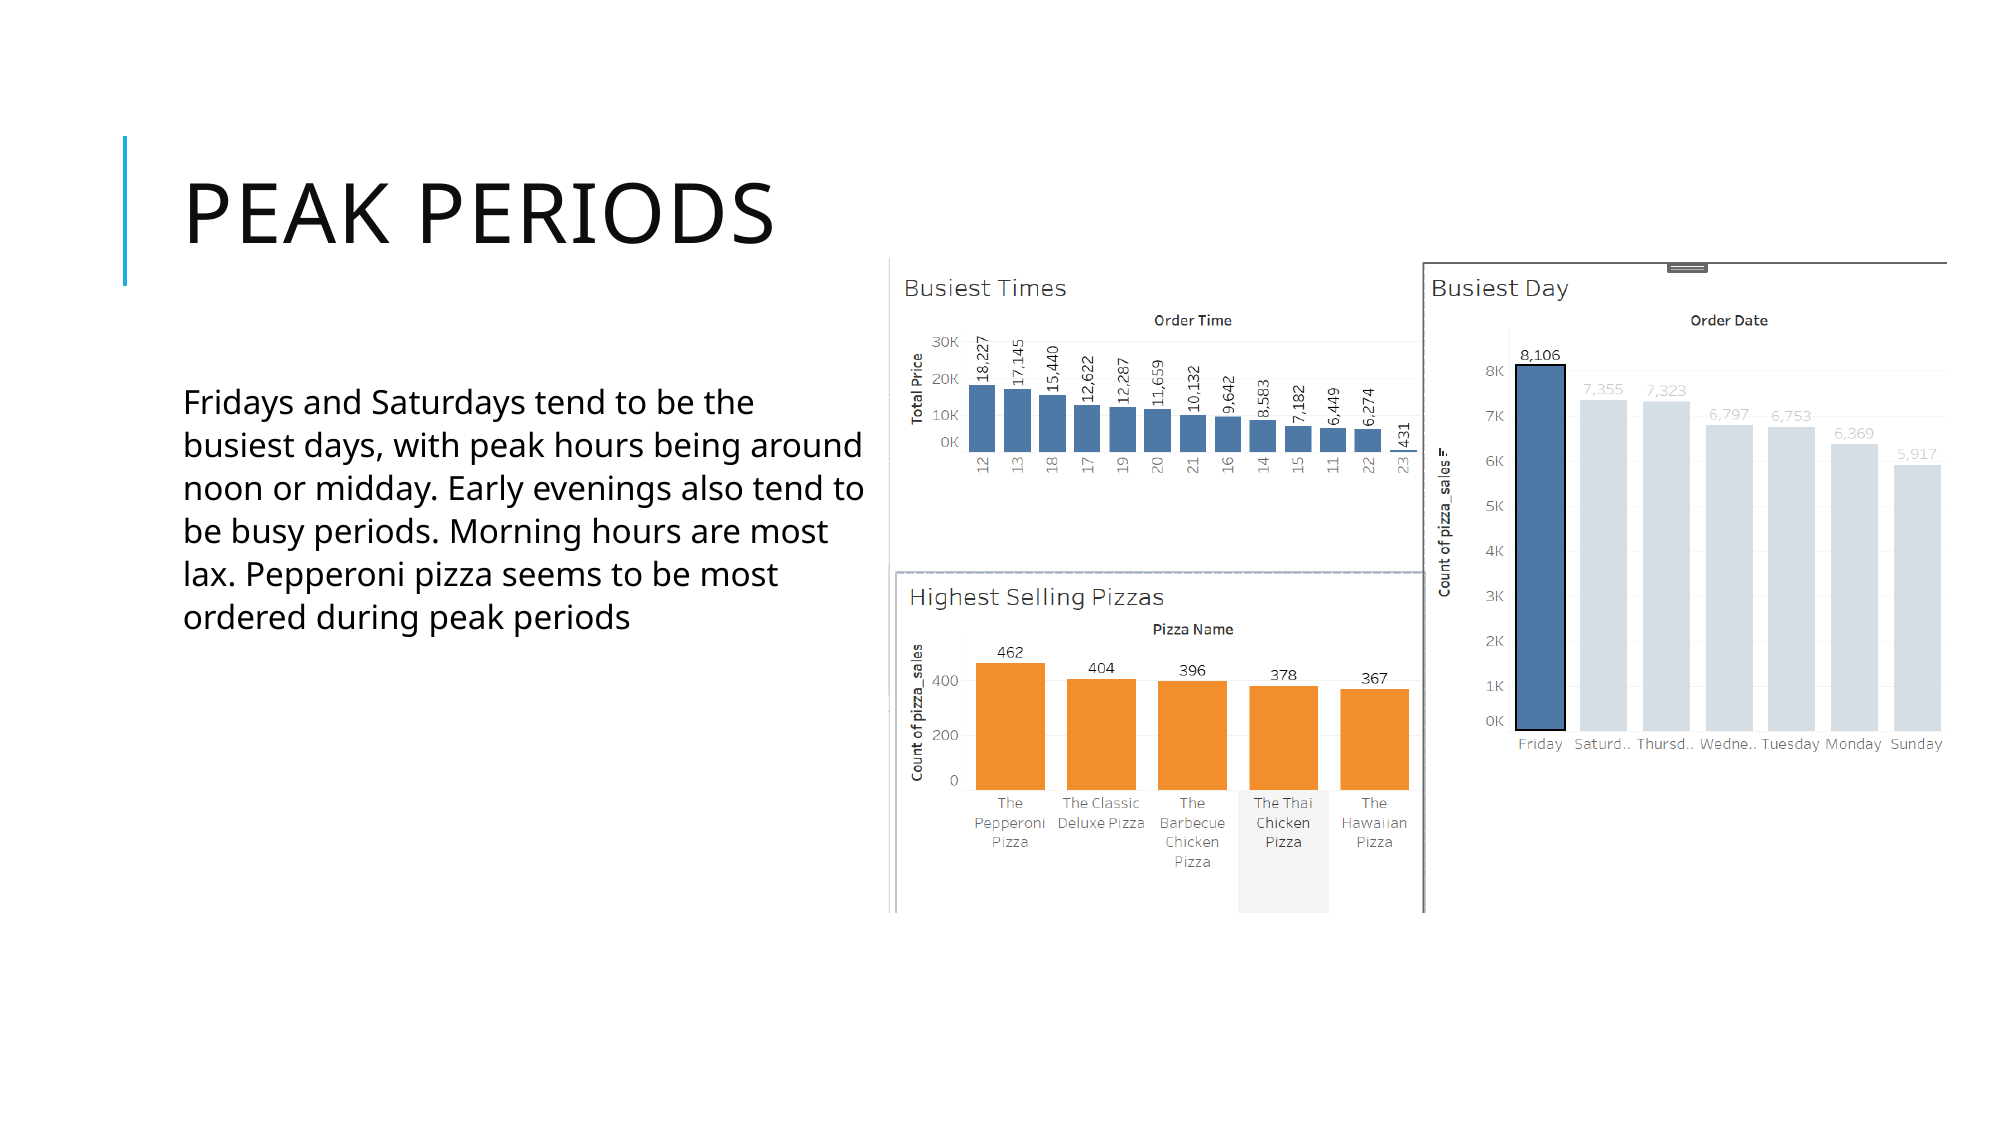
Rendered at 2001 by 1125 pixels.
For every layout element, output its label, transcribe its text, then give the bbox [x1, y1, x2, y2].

title Peak periods [168, 77, 888, 363]
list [887, 257, 1947, 913]
list Fridays and Saturdays tend to be the busiest days, with peak hours being around noon or midday. Early evenings also tend to be busy periods. Morning hours are most lax. Pepperoni pizza seems to be most ordered during peak periods [168, 370, 888, 988]
